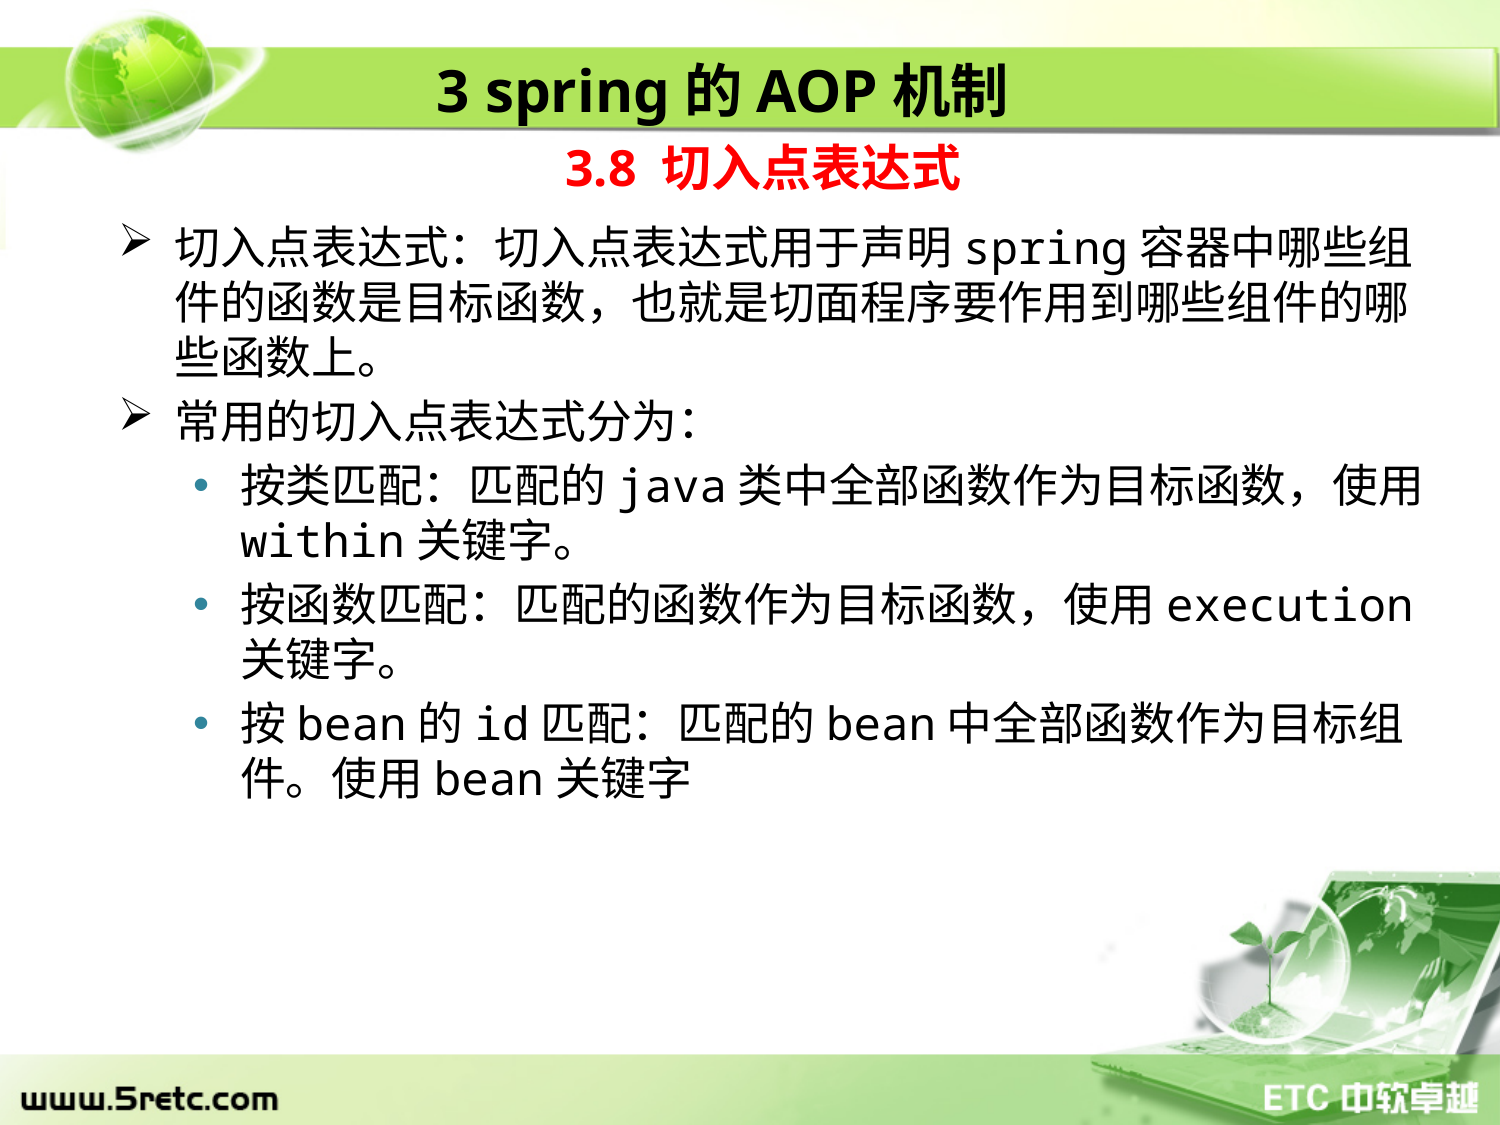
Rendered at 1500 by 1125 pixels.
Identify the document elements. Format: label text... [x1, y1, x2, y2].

text_box 3 spring的AOP机制 [421, 46, 1430, 210]
list 切入点表达式：切入点表达式用于声明spring容器中哪些组件的函数是目标函数，也就是切面程序要作用到哪些组件的哪些函数上。 常用的切入点表达式分为： 按类匹配：匹配的java类中全部函数作为目标函数，使用within关键字。 按函数匹配：匹配的函数作为目标函数，使用execution关键字。 按bean的id匹配：匹配的bean中全部函数作为目标组件。使用bean关键字 [103, 210, 1454, 1020]
picture [0, 0, 1500, 1125]
text_box 3.8 切入点表达式 [550, 128, 1418, 210]
